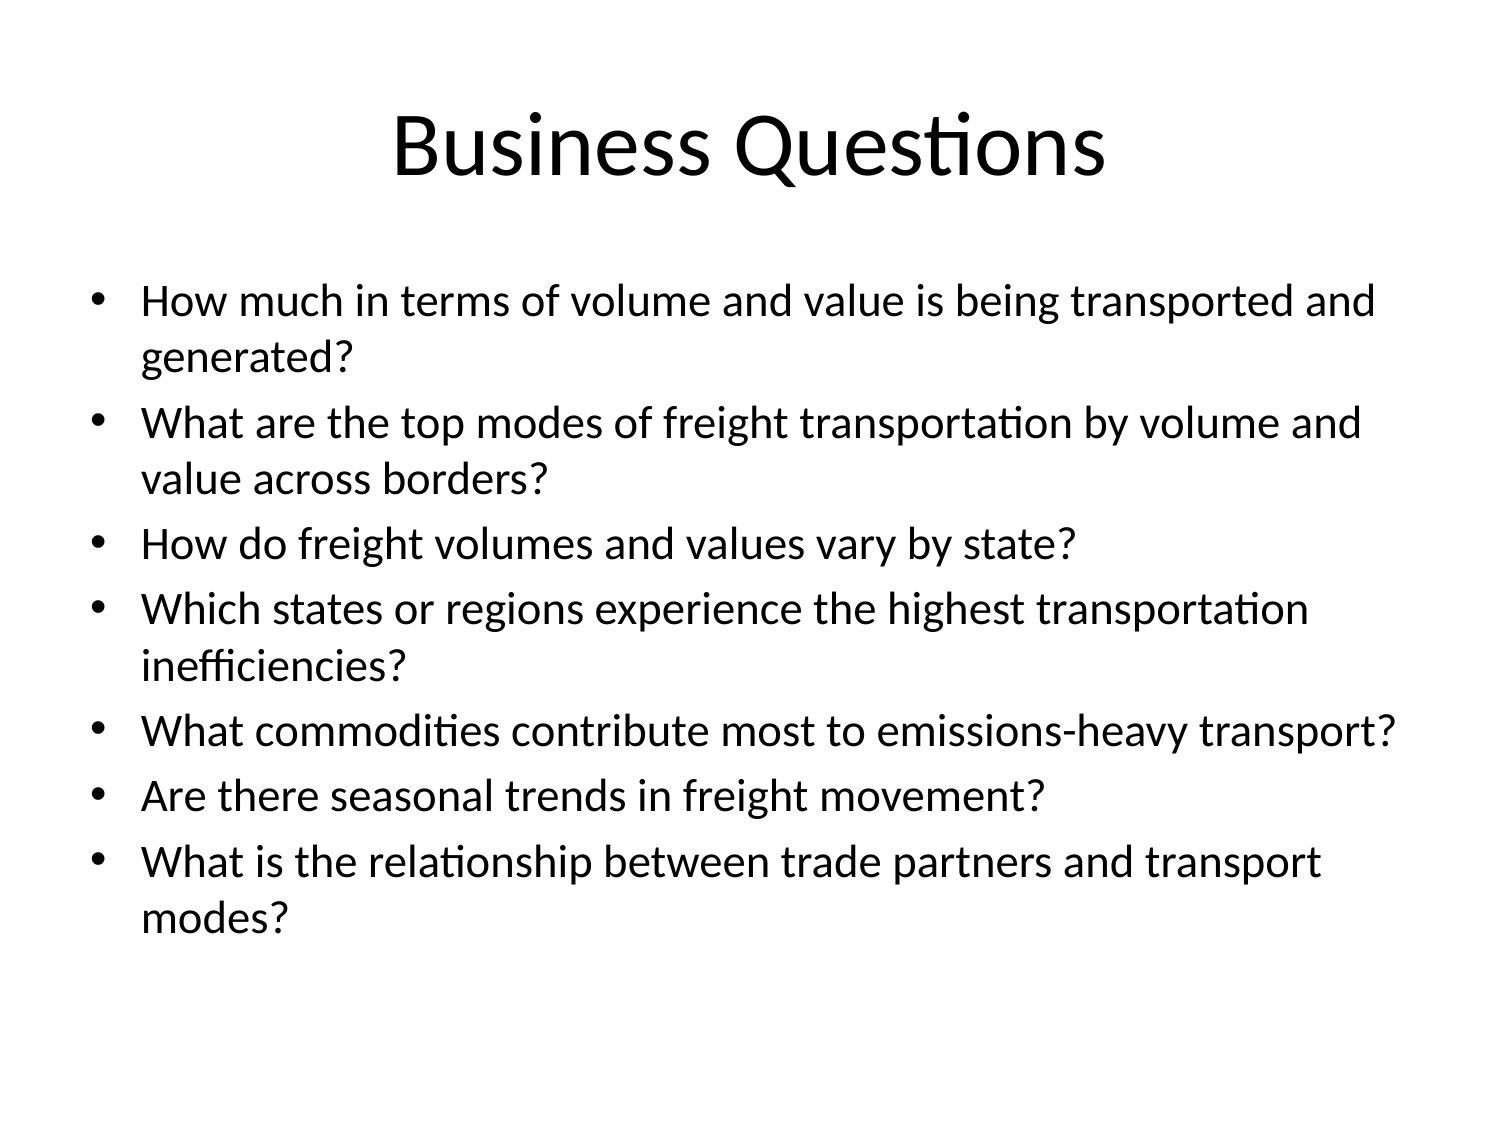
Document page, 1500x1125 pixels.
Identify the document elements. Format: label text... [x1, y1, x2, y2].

list How much in terms of volume and value is being transported and generated? What are the top modes of freight transportation by volume and value across borders? How do freight volumes and values vary by state? Which states or regions experience the highest transportation inefficiencies? What commodities contribute most to emissions-heavy transport? Are there seasonal trends in freight movement? What is the relationship between trade partners and transport modes? [75, 262, 1425, 1005]
title Business Questions [75, 45, 1425, 233]
